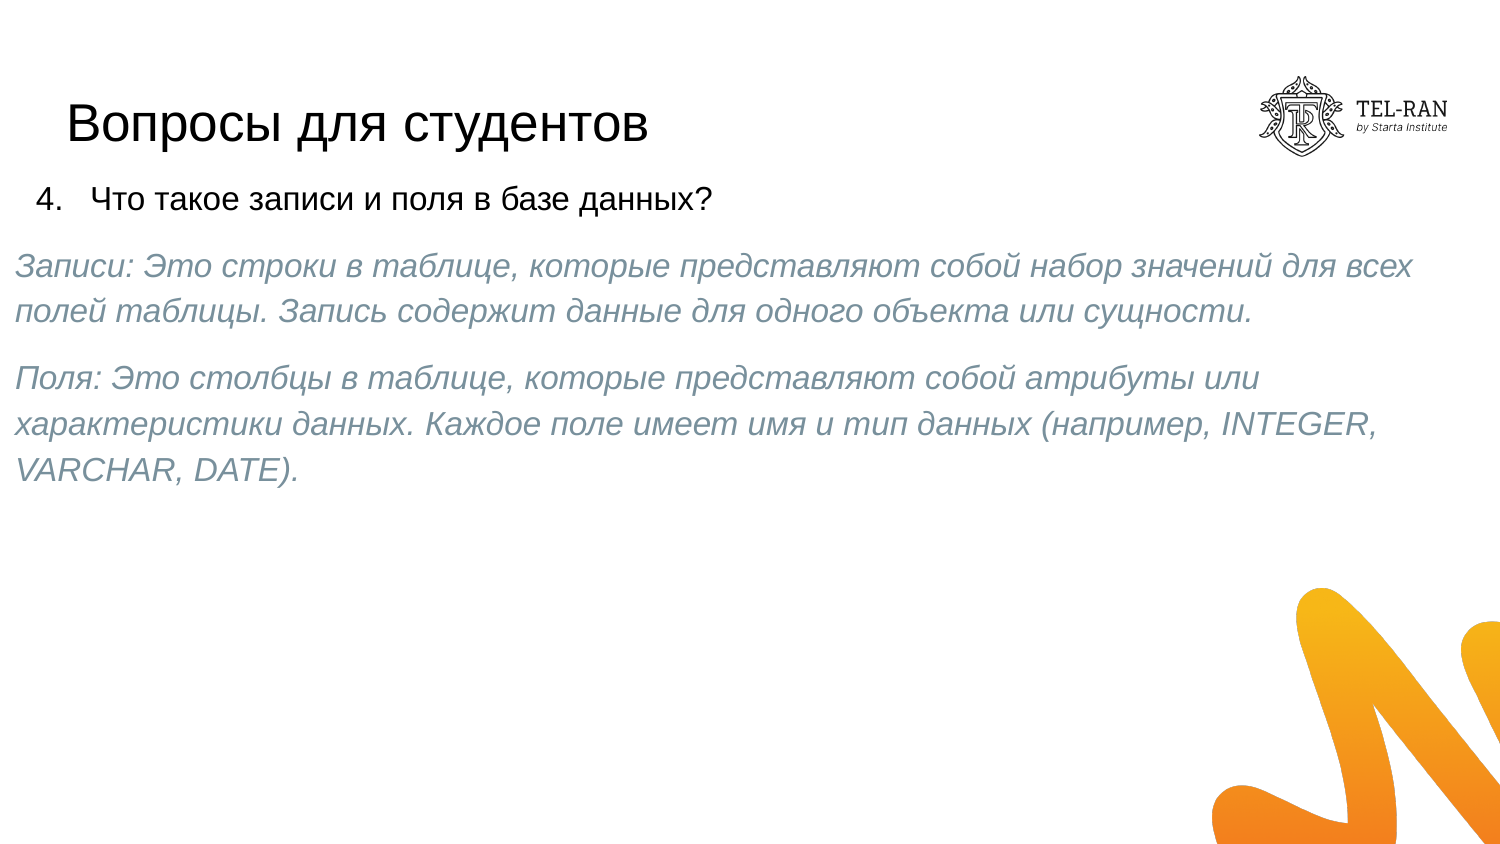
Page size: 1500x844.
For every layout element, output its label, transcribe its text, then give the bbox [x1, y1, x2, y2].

picture [1152, 588, 1500, 844]
title Вопросы для студентов [51, 72, 1449, 156]
picture [1259, 76, 1447, 157]
list Что такое записи и поля в базе данных? Записи: Это строки в таблице, которые представляют собой набор значений для всех полей таблицы. Запись содержит данные для одного объекта или сущности. Поля: Это столбцы в таблице, которые представляют собой атрибуты или характеристики данных. Каждое поле имеет имя и тип данных (например, INTEGER, VARCHAR, DATE). [0, 156, 1500, 844]
